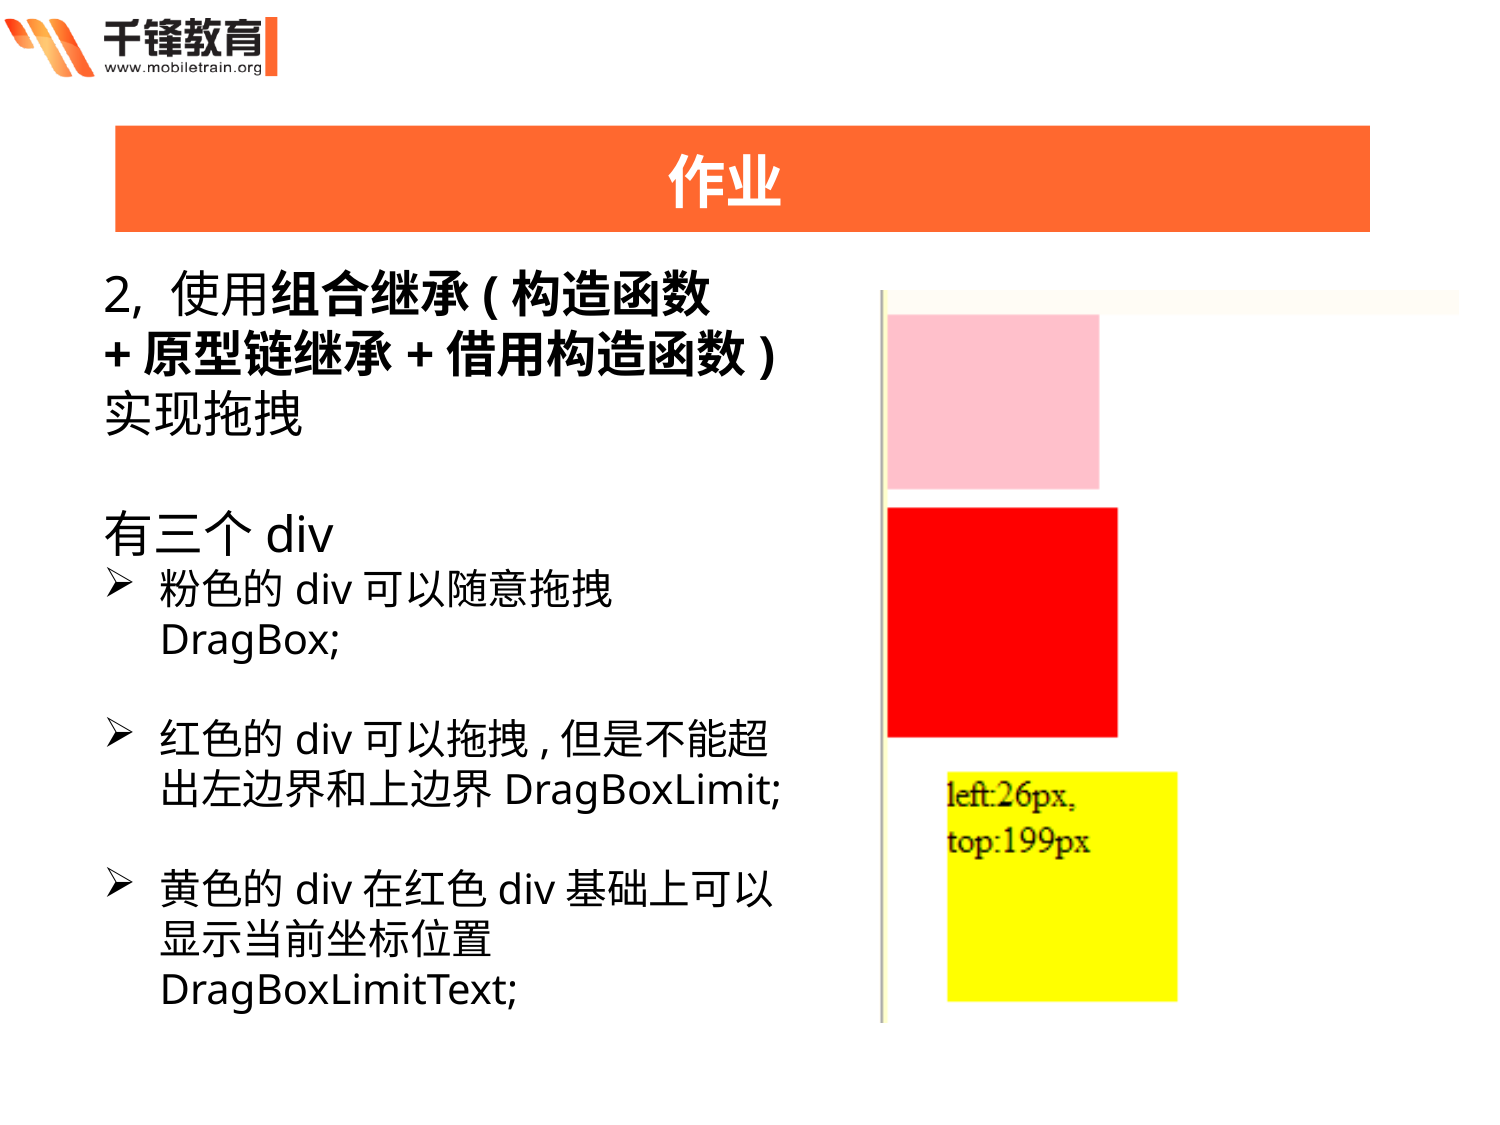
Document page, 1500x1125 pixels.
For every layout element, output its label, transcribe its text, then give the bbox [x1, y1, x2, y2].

picture [879, 290, 1459, 1023]
text_box 2, 使用组合继承(构造函数+原型链继承+借用构造函数)实现拖拽 有三个div 粉色的div可以随意拖拽DragBox; 红色的div可以拖拽,但是不能超出左边界和上边界DragBoxLimit; 黄色的div在红色div基础上可以显示当前坐标位置DragBoxLimitText; [88, 255, 813, 1021]
picture [3, 18, 261, 79]
text_box [113, 124, 1372, 234]
text_box 作业 [419, 137, 1066, 223]
